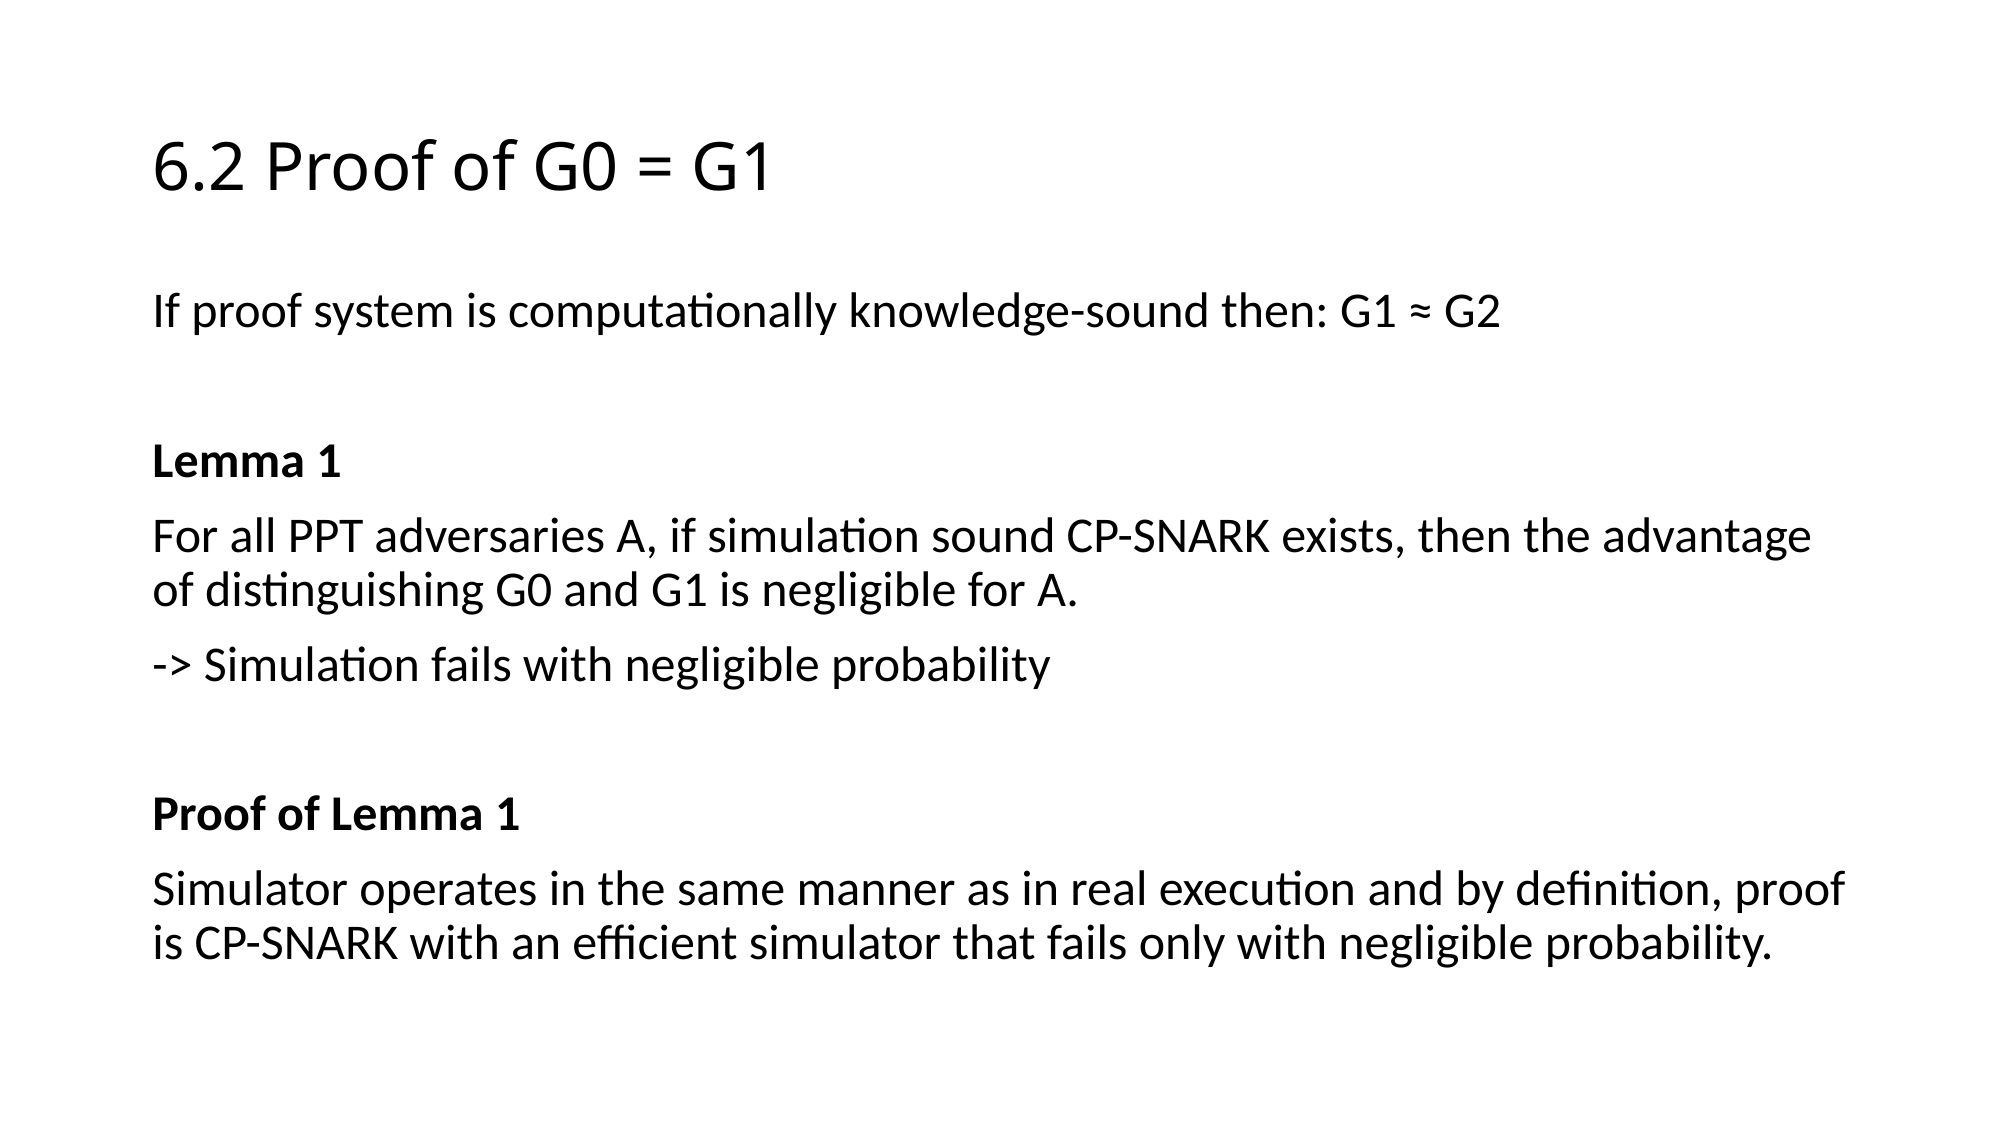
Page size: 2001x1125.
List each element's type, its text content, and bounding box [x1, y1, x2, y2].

title 6.2 Proof of G0 = G1 [137, 59, 1863, 277]
list If proof system is computationally knowledge-sound then: G1 ≈ G2 Lemma 1 For all PPT adversaries A, if simulation sound CP-SNARK exists, then the advantage of distinguishing G0 and G1 is negligible for A. -> Simulation fails with negligible probability Proof of Lemma 1 Simulator operates in the same manner as in real execution and by definition, proof is CP-SNARK with an efficient simulator that fails only with negligible probability. [137, 277, 1863, 1026]
